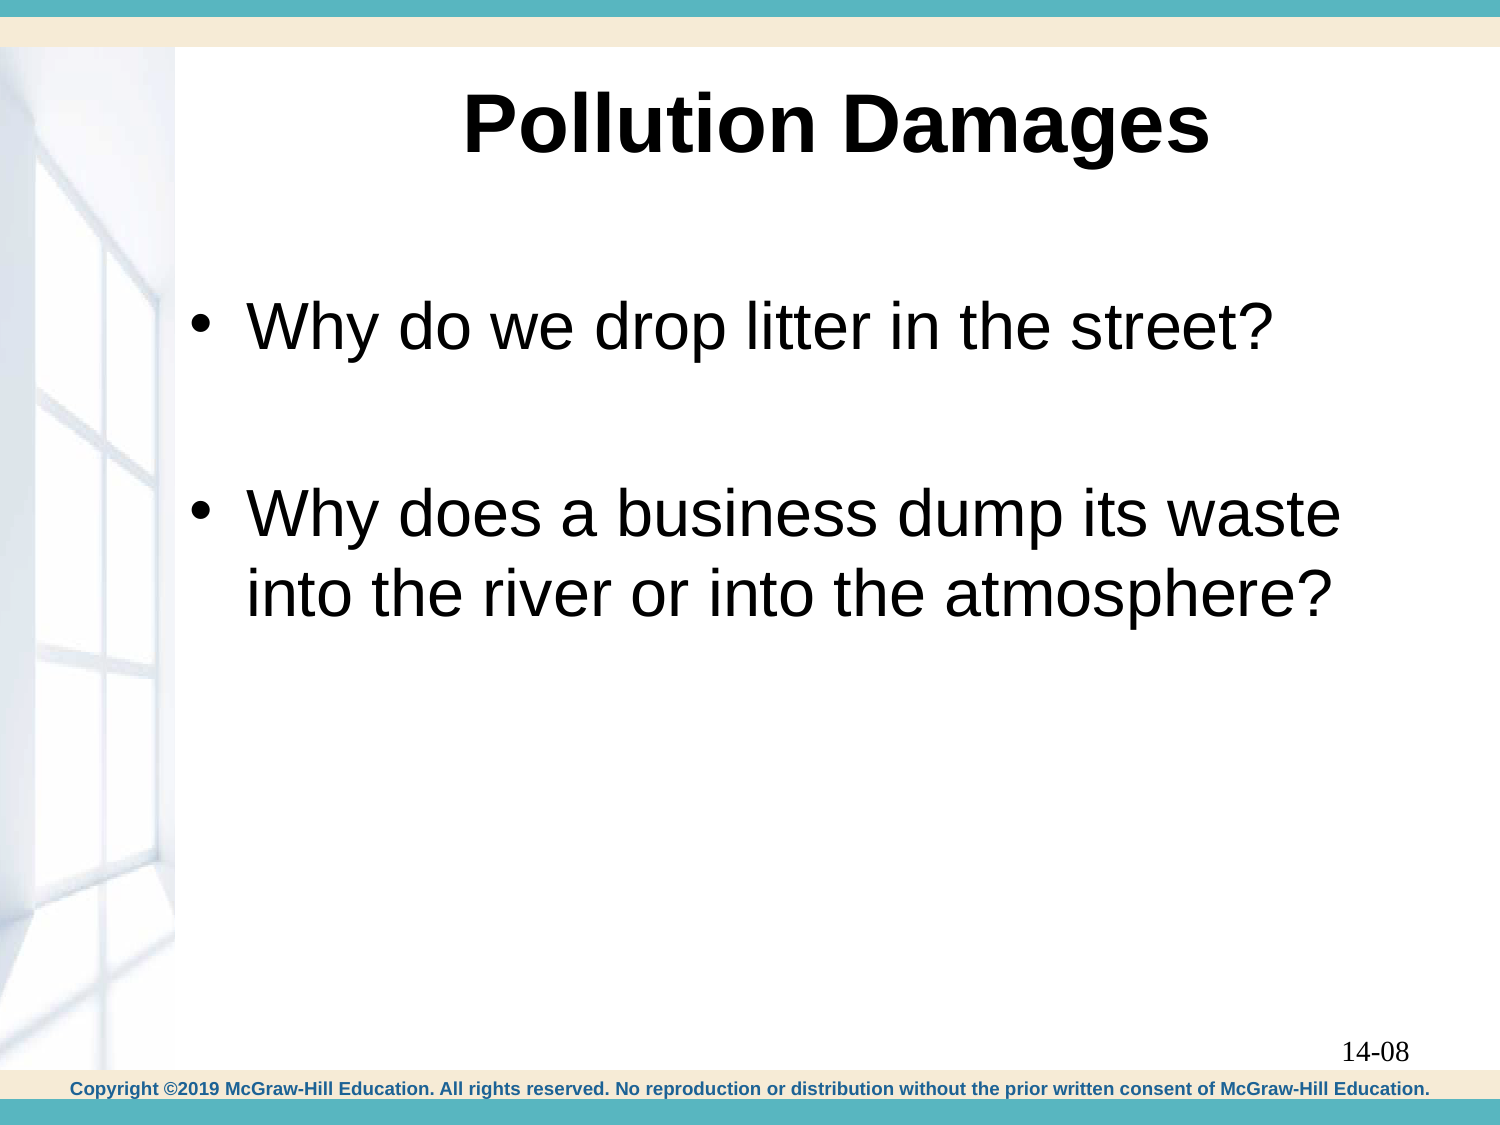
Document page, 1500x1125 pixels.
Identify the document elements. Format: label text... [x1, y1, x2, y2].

title Pollution Damages [174, 0, 1500, 238]
list Why do we drop litter in the street? Why does a business dump its waste into the river or into the atmosphere? [174, 275, 1413, 813]
slide_number 14-08 [1074, 1024, 1425, 1103]
